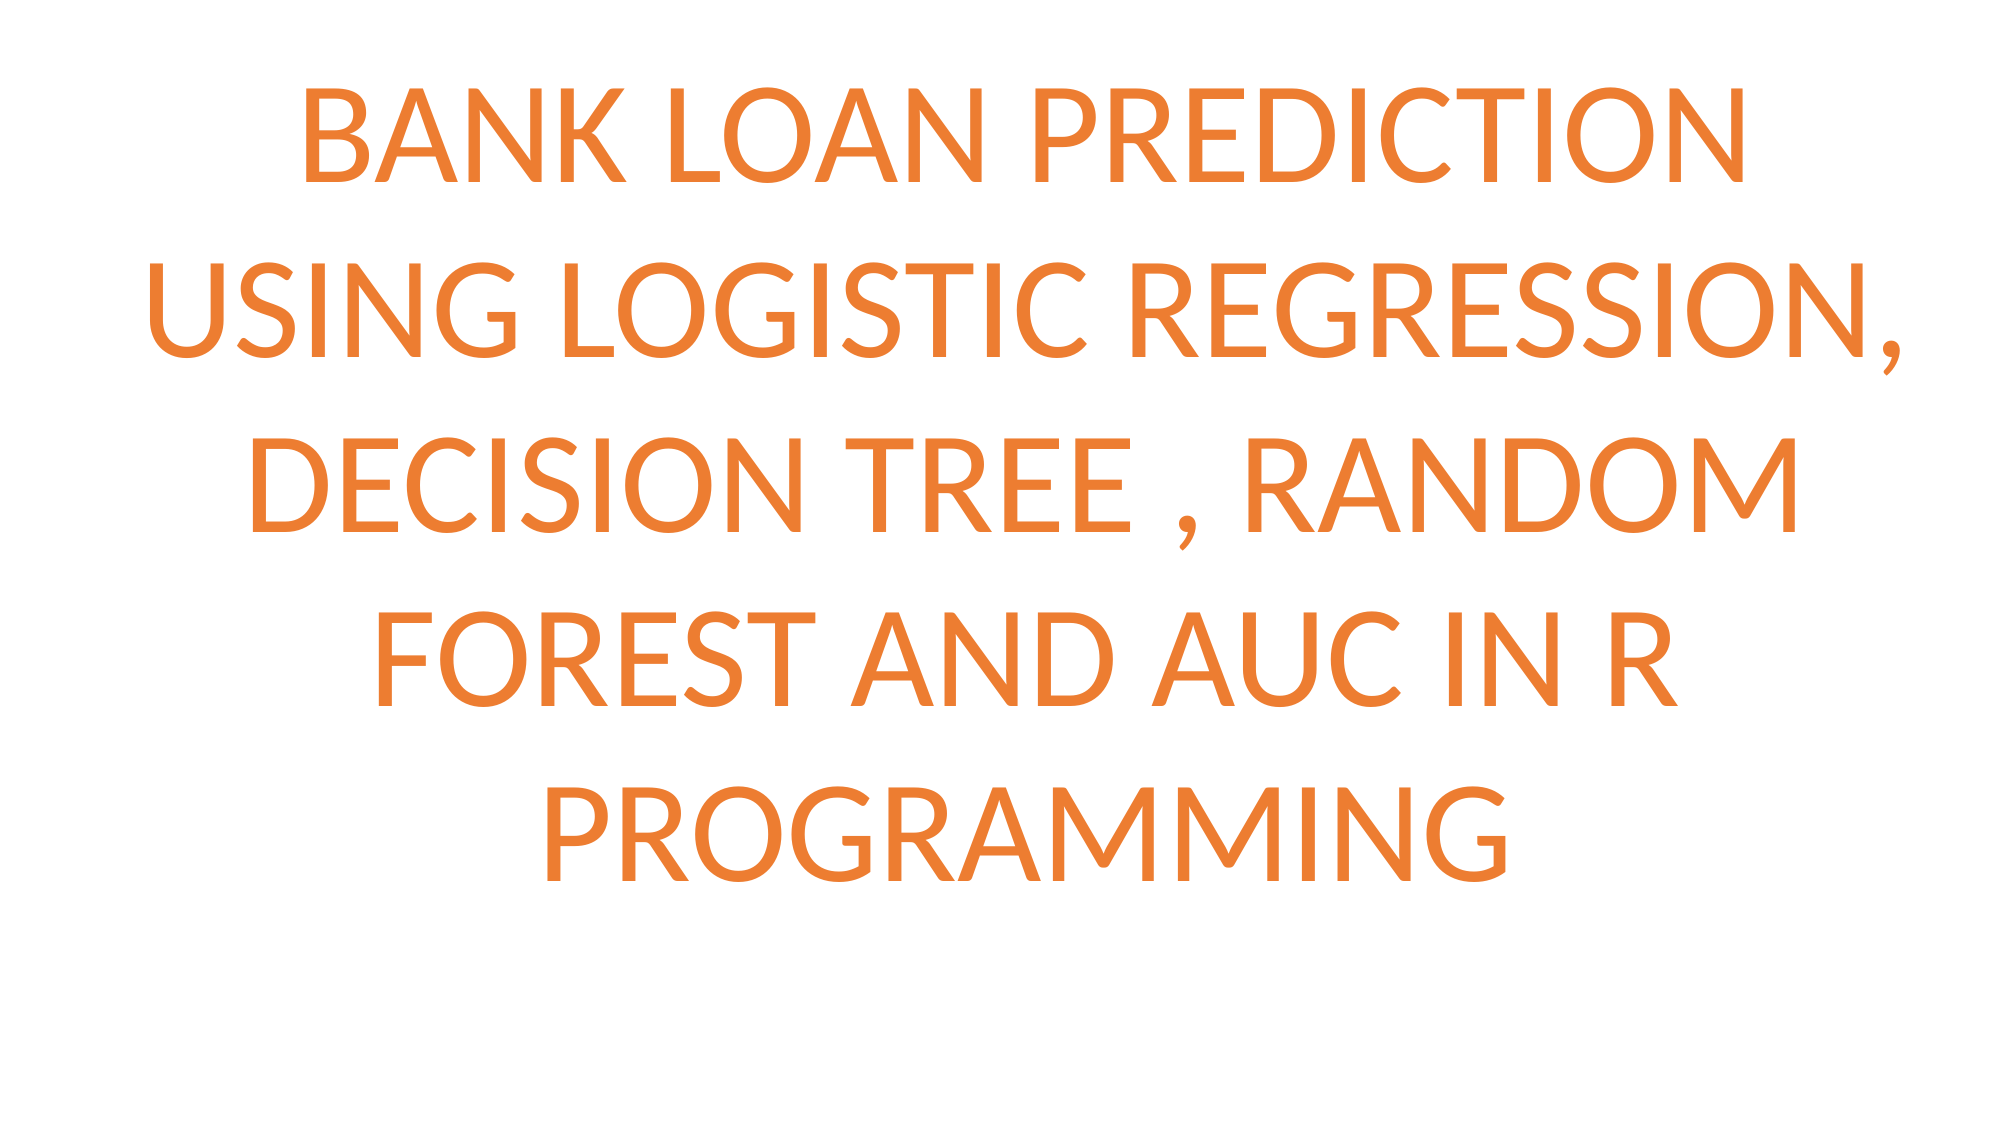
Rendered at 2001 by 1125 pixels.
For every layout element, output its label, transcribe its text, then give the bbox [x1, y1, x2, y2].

text_box BANK LOAN PREDICTION USING LOGISTIC REGRESSION, DECISION TREE , RANDOM FOREST AND AUC IN R PROGRAMMING [75, 28, 1976, 919]
